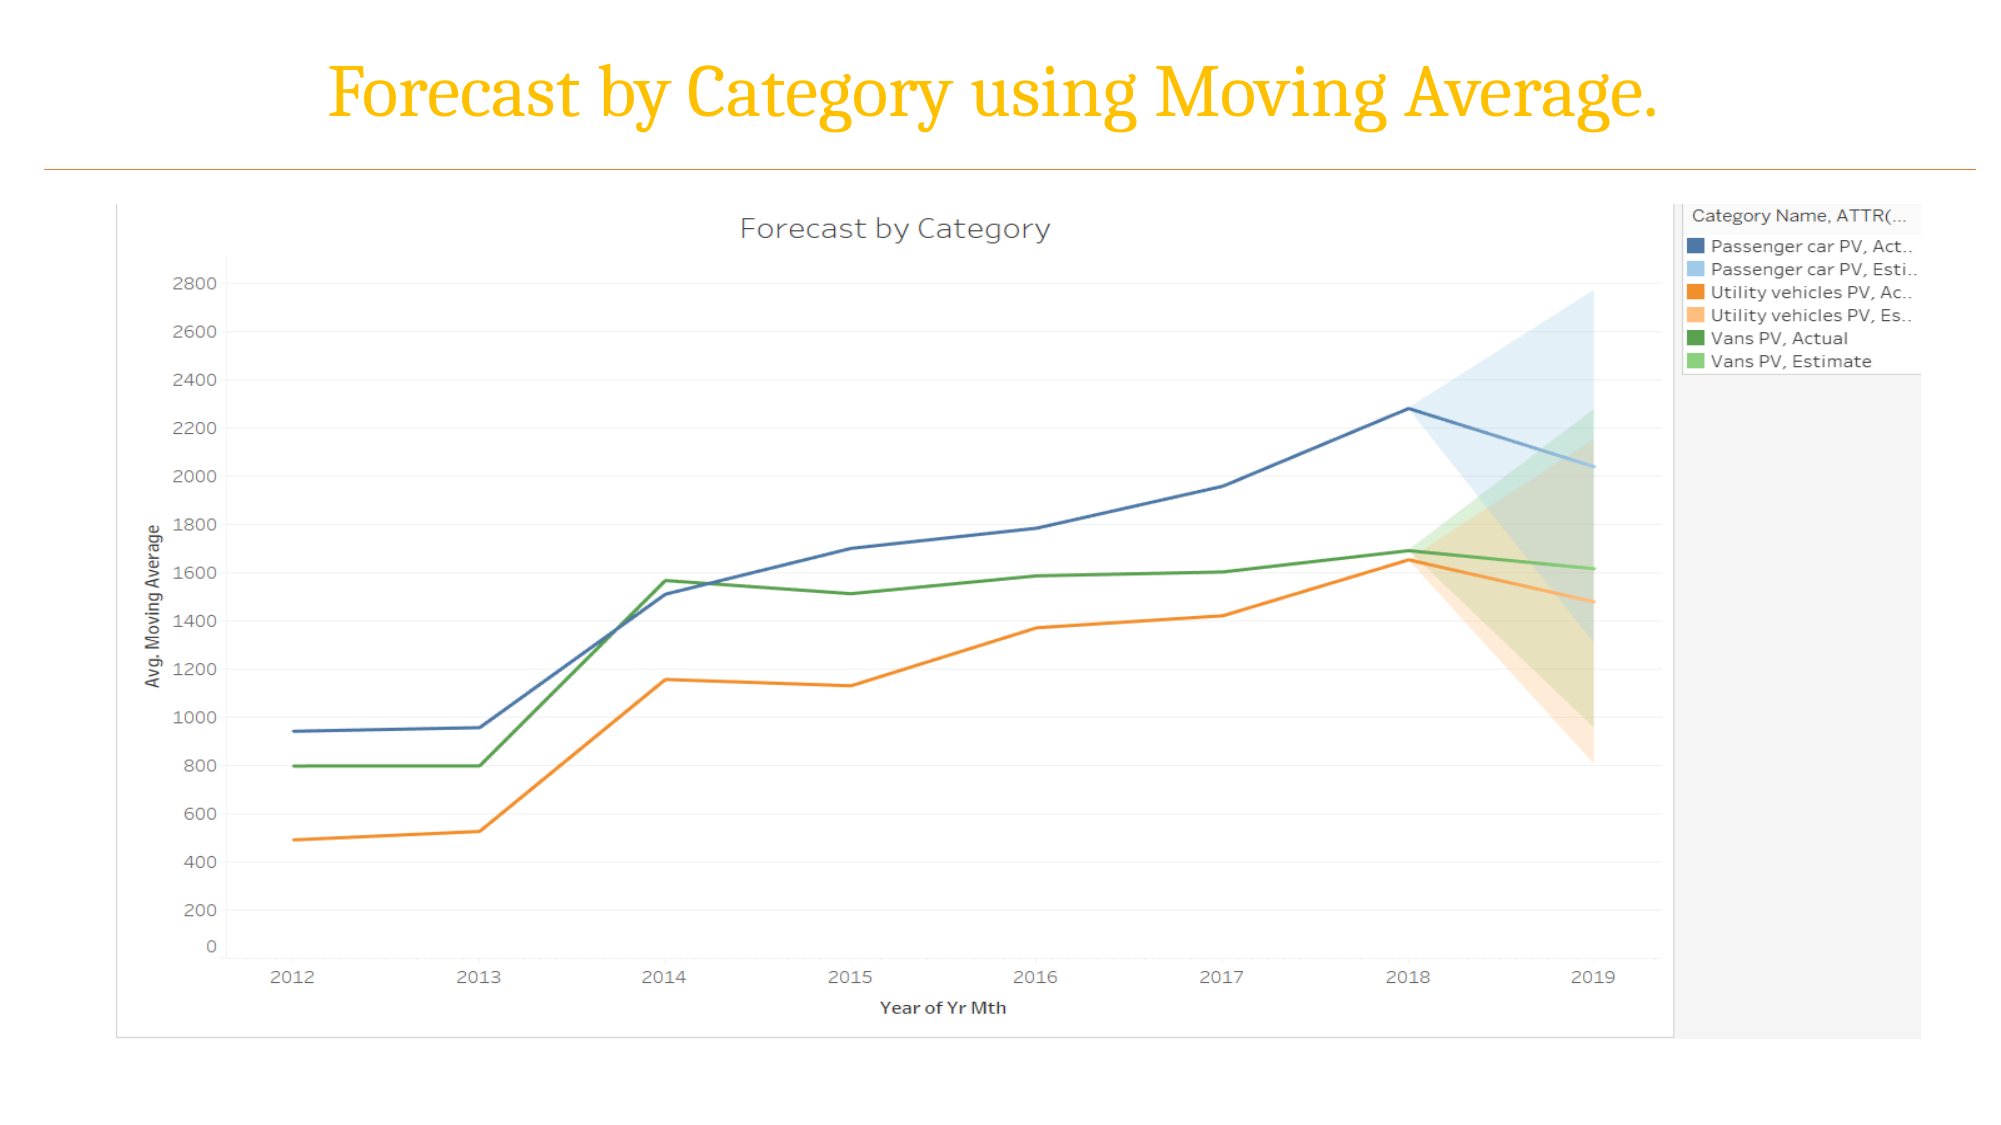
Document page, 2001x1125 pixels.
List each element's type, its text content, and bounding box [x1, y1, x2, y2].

picture [116, 204, 1921, 1039]
text_box Forecast by Category using Moving Average. [66, 33, 1921, 139]
